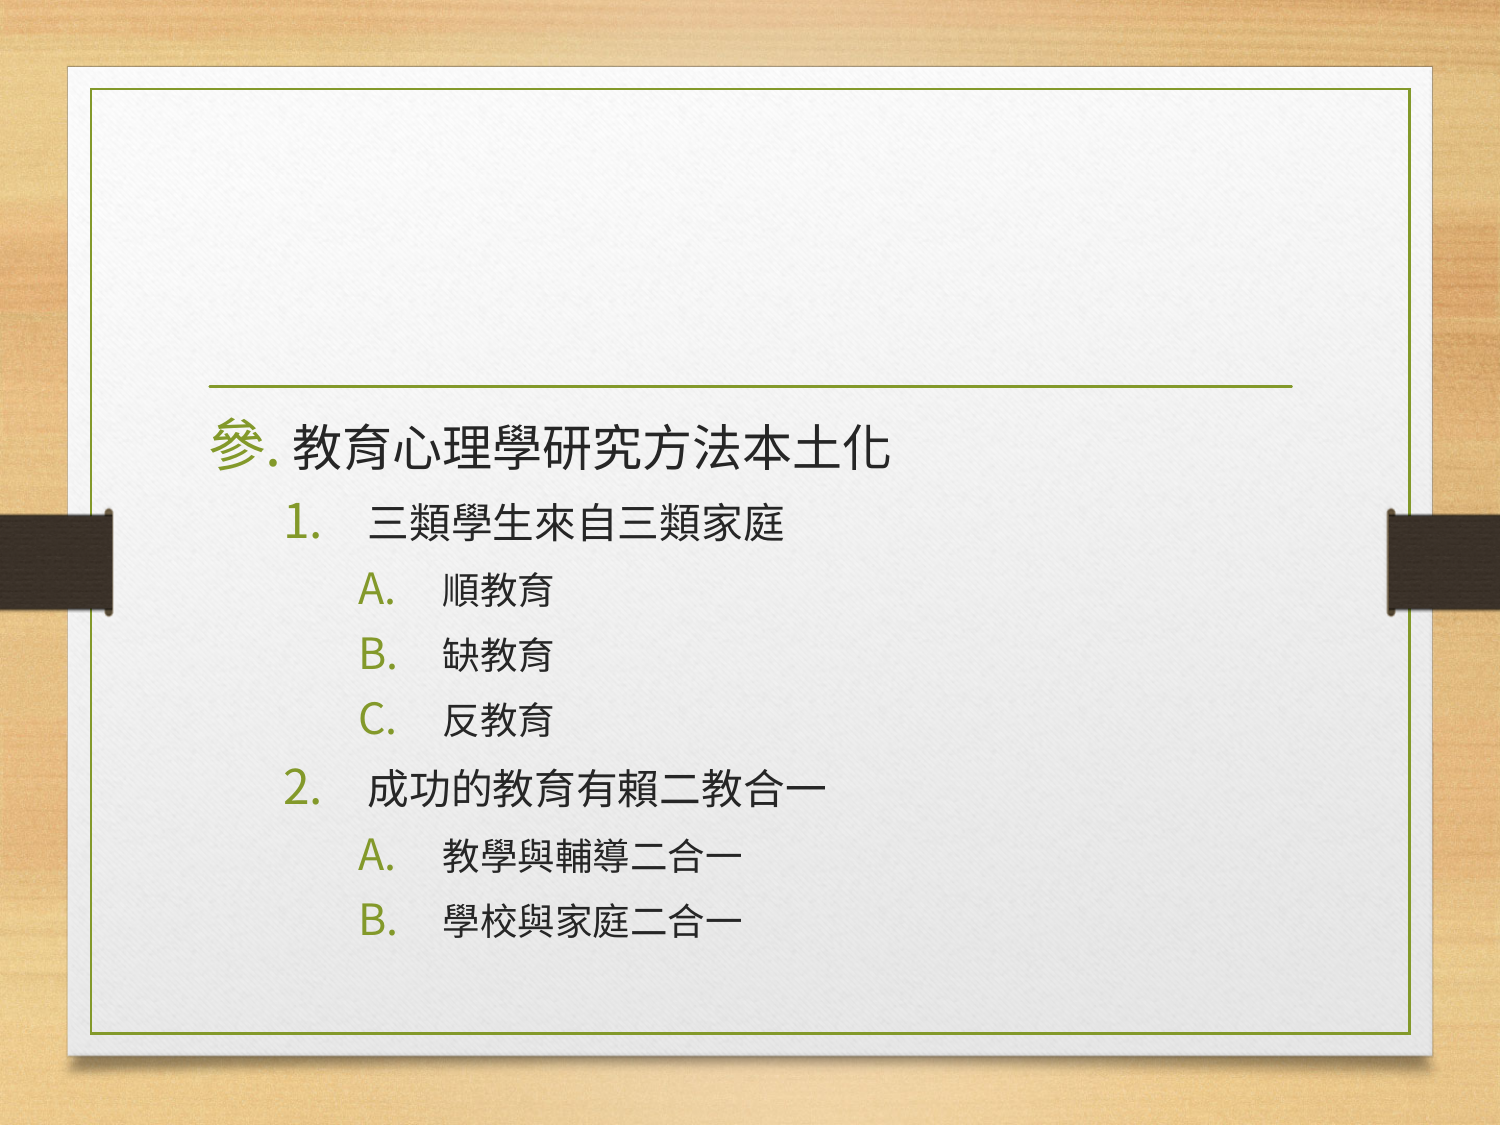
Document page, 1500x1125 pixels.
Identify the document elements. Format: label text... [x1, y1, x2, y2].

picture [0, 0, 1500, 1125]
list 教育心理學研究方法本土化 三類學生來自三類家庭 順教育 缺教育 反教育 成功的教育有賴二教合一 教學與輔導二合一 學校與家庭二合一 [193, 408, 1309, 974]
